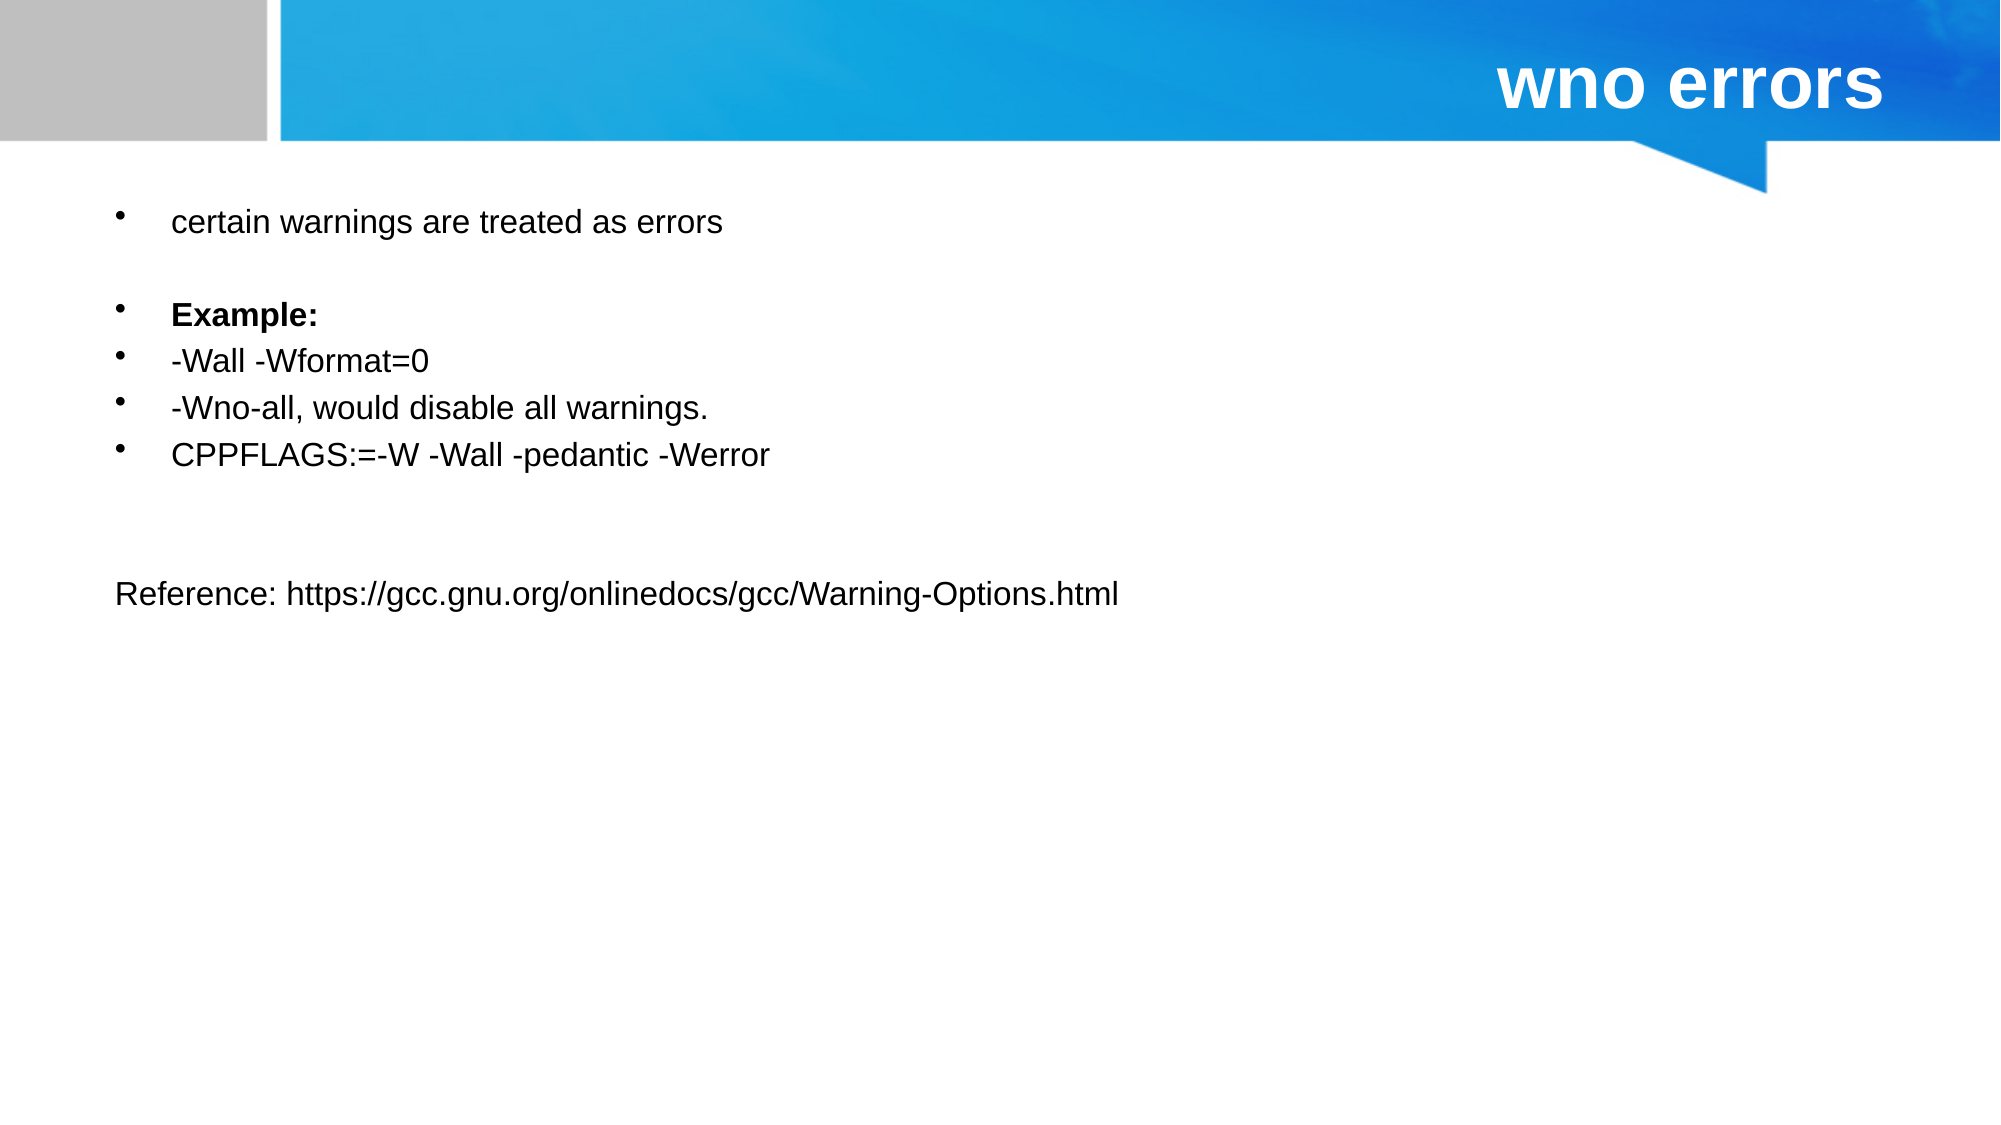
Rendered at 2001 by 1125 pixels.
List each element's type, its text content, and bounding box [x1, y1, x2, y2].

title wno errors [99, 30, 1901, 127]
list certain warnings are treated as errors Example: -Wall -Wformat=0 -Wno-all, would disable all warnings. CPPFLAGS:=-W -Wall -pedantic -Werror Reference: https://gcc.gnu.org/onlinedocs/gcc/Warning-Options.html [99, 192, 1901, 1006]
picture [0, 0, 2000, 1125]
